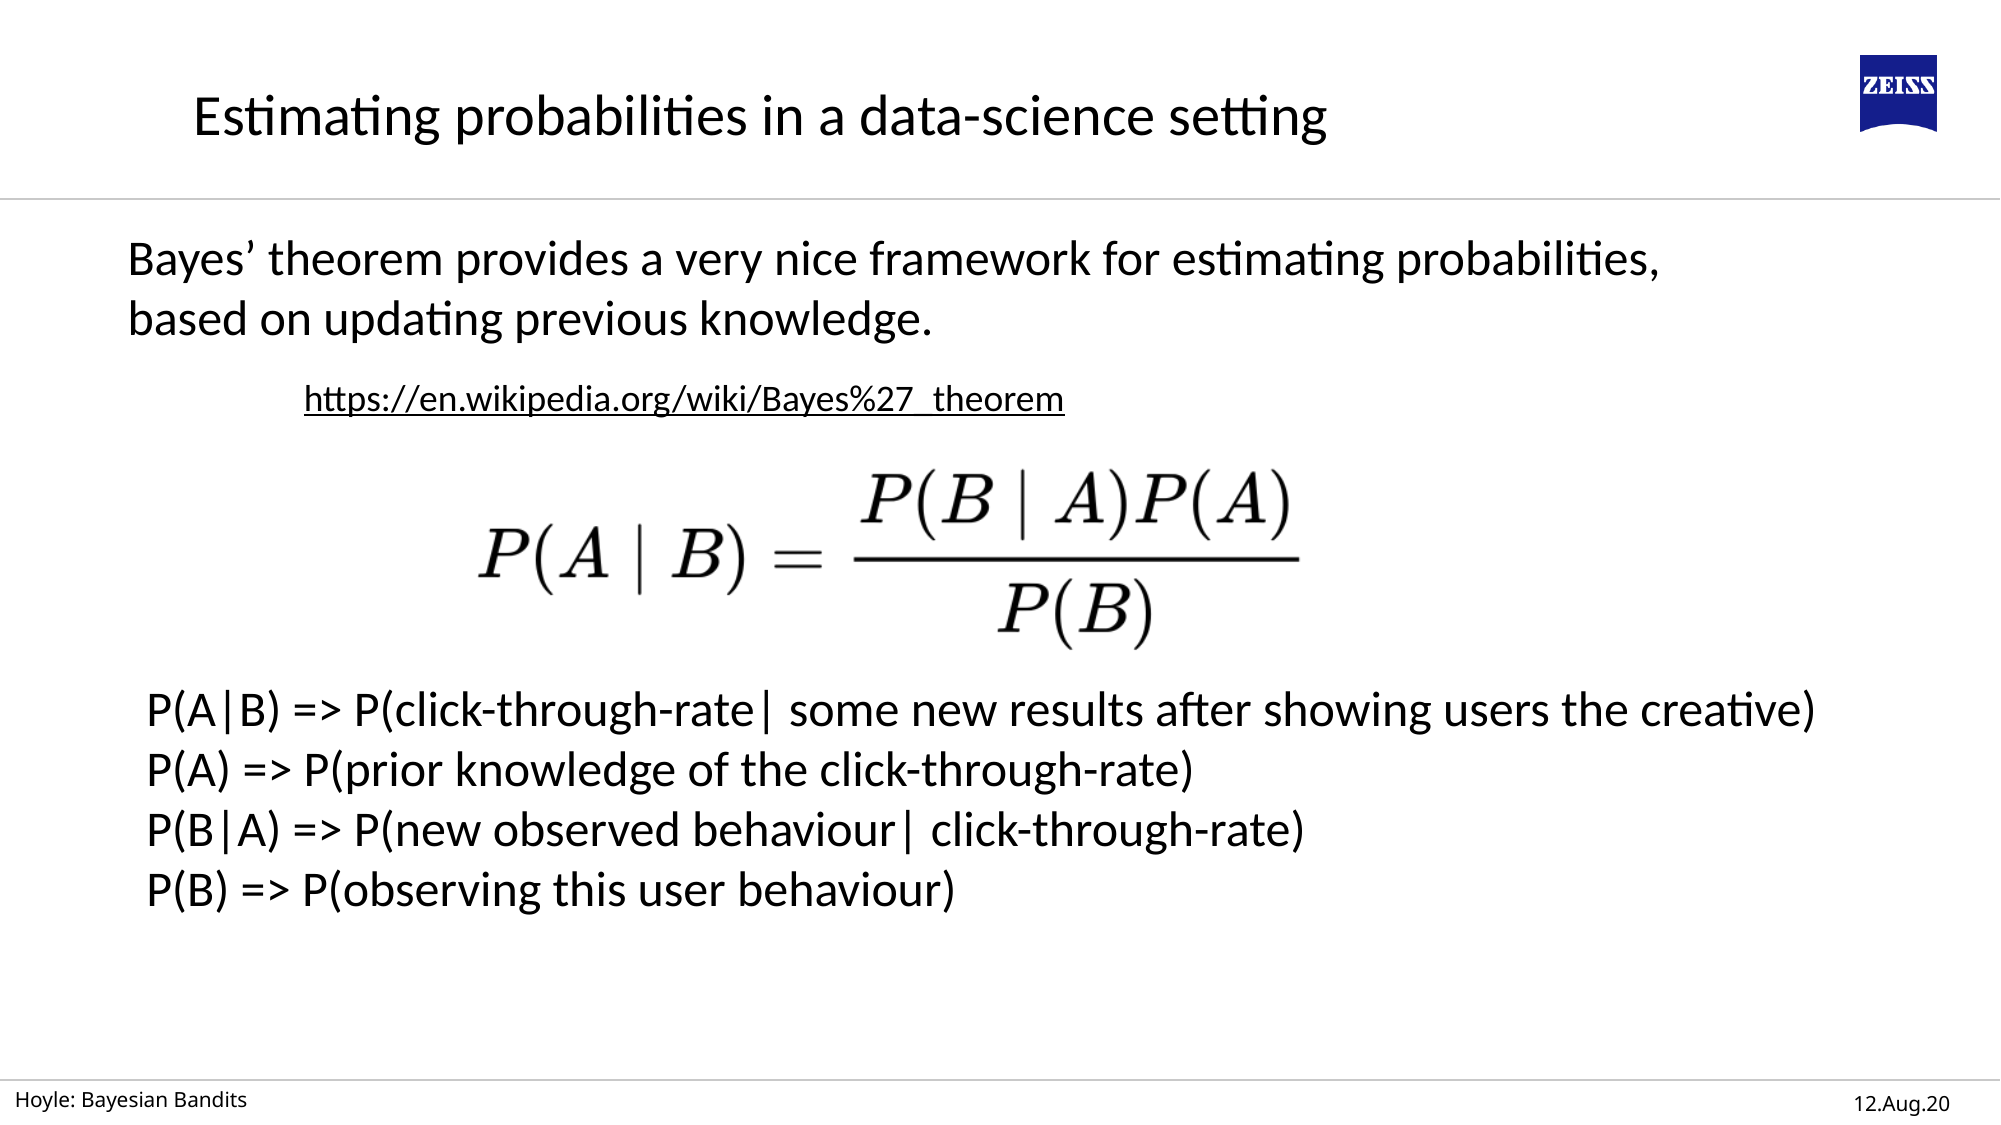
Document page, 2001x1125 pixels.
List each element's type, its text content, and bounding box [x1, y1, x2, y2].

text_box https://en.wikipedia.org/wiki/Bayes%27_theorem [288, 366, 1089, 427]
picture [476, 460, 1308, 659]
text_box 12.Aug.20 [1838, 1082, 2000, 1125]
text_box Hoyle: Bayesian Bandits [0, 1080, 675, 1125]
text_box Bayes’ theorem provides a very nice framework for estimating probabilities, based on updating previous knowledge. [112, 218, 1734, 353]
text_box P(A|B) => P(click-through-rate| some new results after showing users the creative) P(A) => P(prior knowledge of the click-through-rate) P(B|A) => P(new observed behaviour| click-through-rate) P(B) => P(observing this user behaviour) [131, 668, 1928, 924]
picture [1860, 55, 1937, 132]
text_box Estimating probabilities in a data-science setting [179, 69, 1532, 155]
